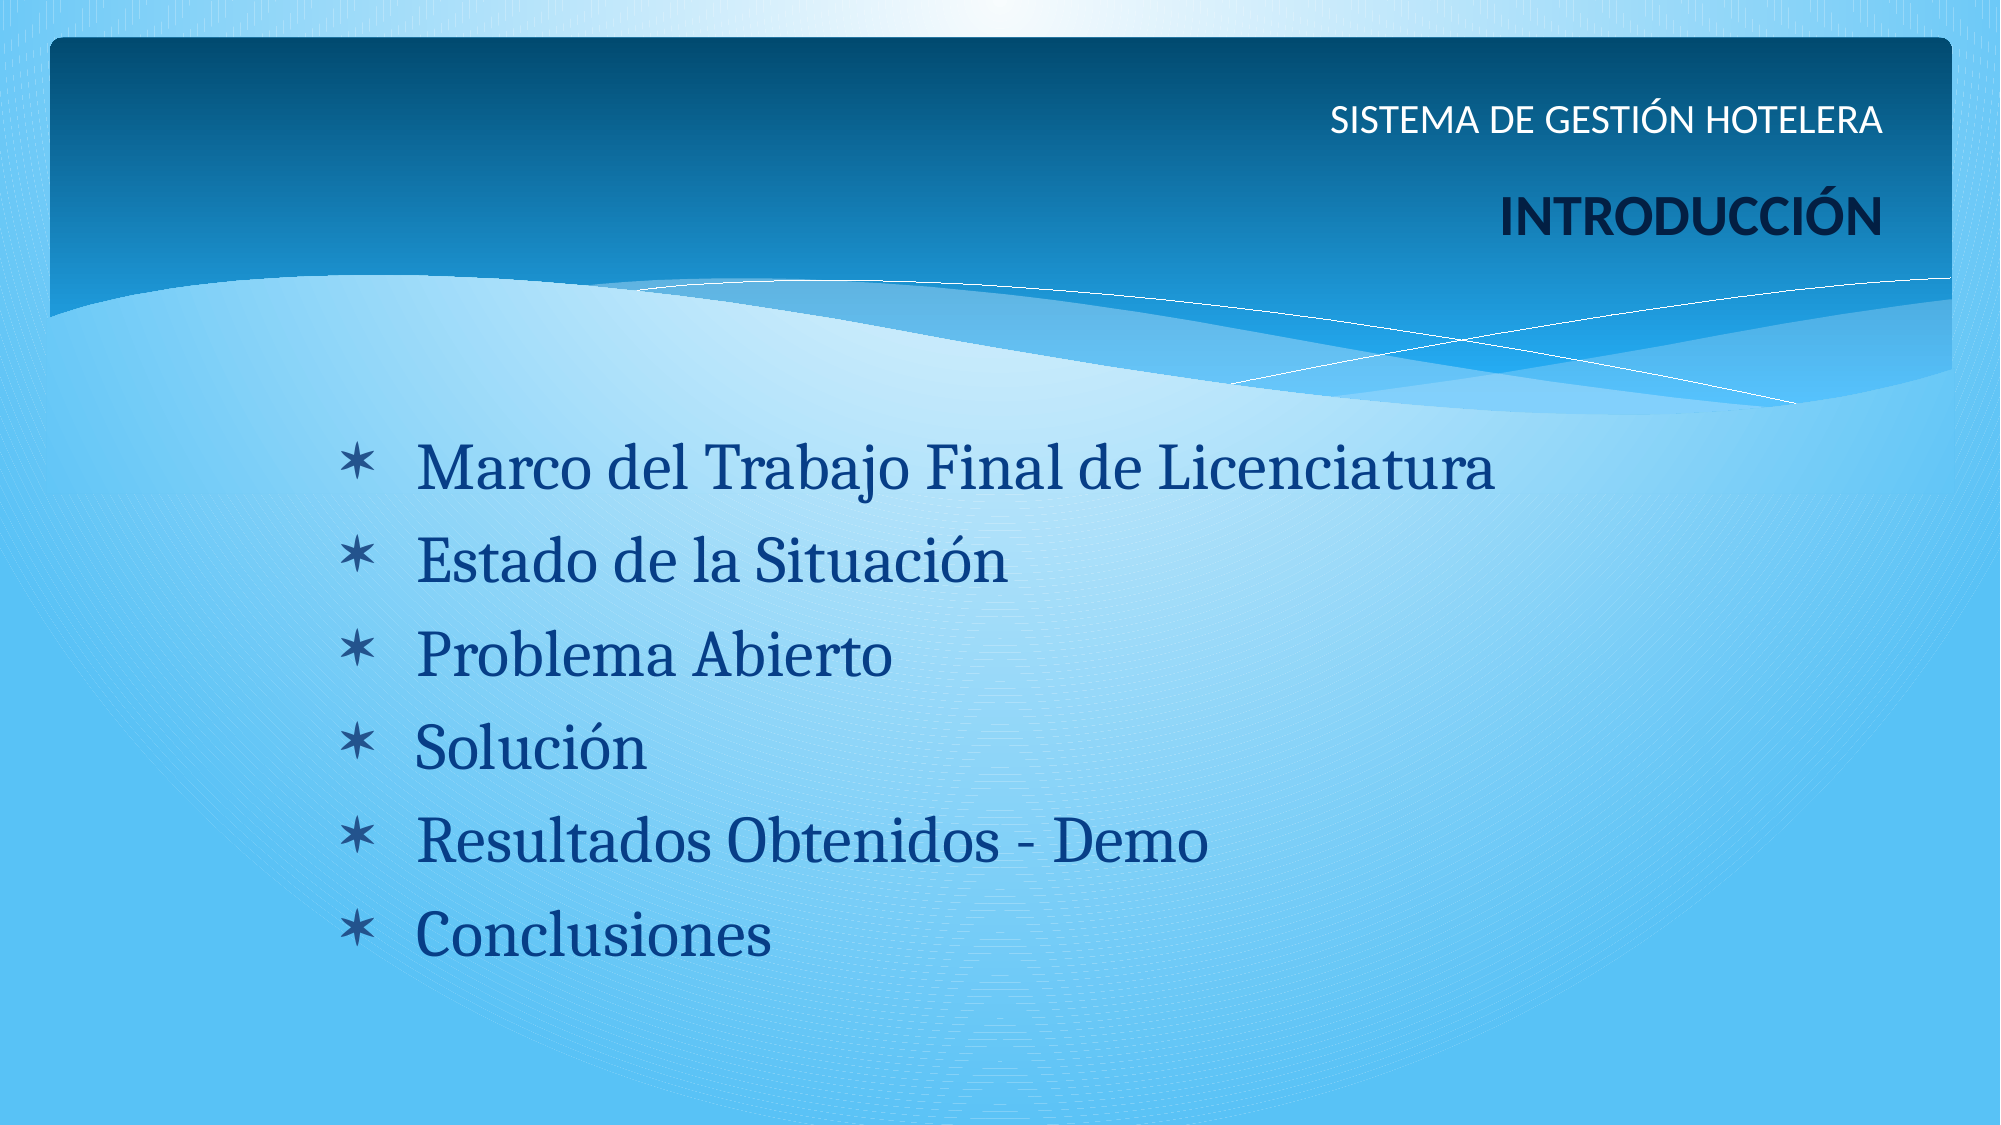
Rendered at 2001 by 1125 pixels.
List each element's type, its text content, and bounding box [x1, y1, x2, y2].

title SISTEMA DE GESTIÓN HOTELERA INTRODUCCIÓN [255, 59, 1899, 248]
list Marco del Trabajo Final de Licenciatura Estado de la Situación Problema Abierto Solución Resultados Obtenidos - Demo Conclusiones [108, 372, 1753, 1090]
